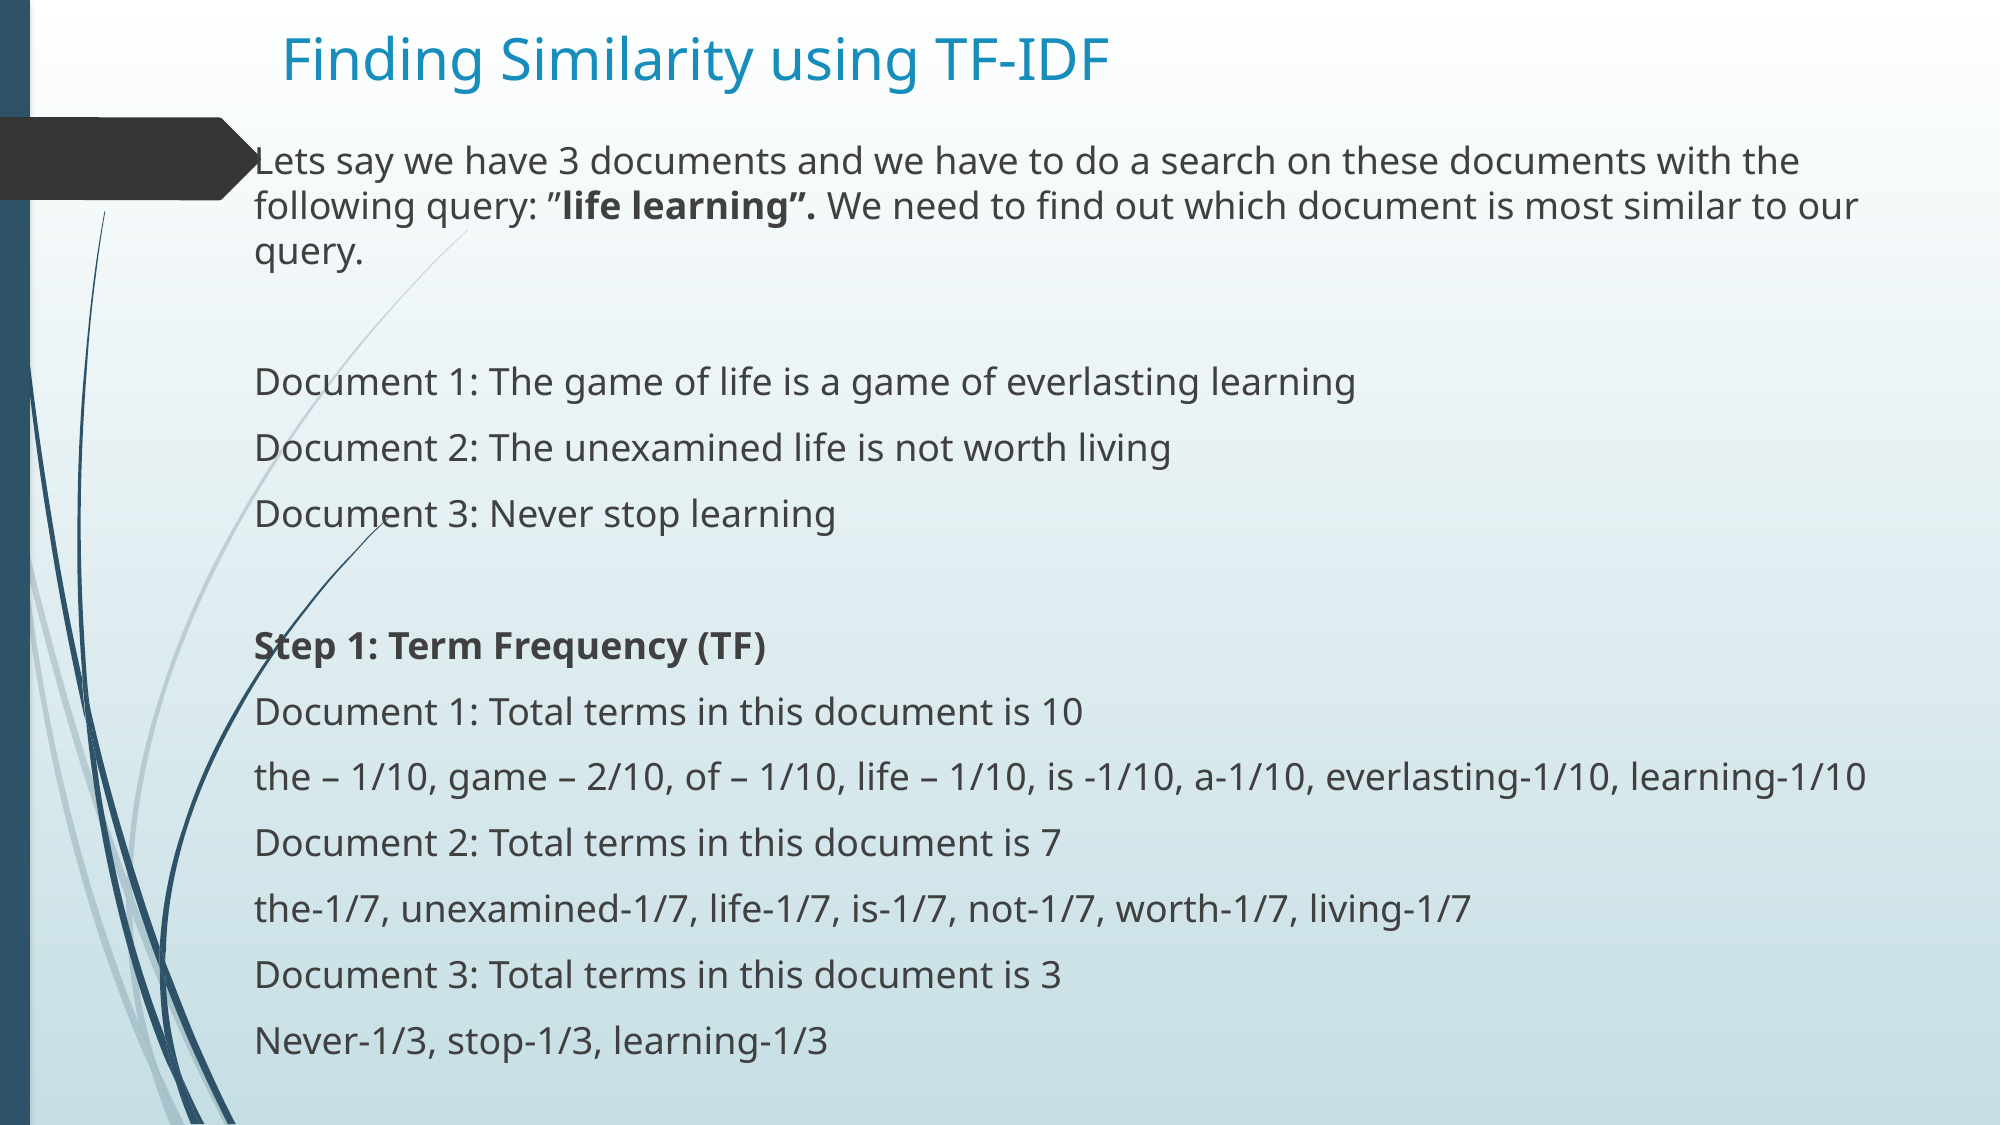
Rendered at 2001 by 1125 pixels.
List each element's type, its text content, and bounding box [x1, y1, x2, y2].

list Lets say we have 3 documents and we have to do a search on these documents with the following query: ”life learning”. We need to find out which document is most similar to our query. Document 1: The game of life is a game of everlasting learning Document 2: The unexamined life is not worth living Document 3: Never stop learning Step 1: Term Frequency (TF) Document 1: Total terms in this document is 10 the – 1/10, game – 2/10, of – 1/10, life – 1/10, is -1/10, a-1/10, everlasting-1/10, learning-1/10 Document 2: Total terms in this document is 7 the-1/7, unexamined-1/7, life-1/7, is-1/7, not-1/7, worth-1/7, living-1/7 Document 3: Total terms in this document is 3 Never-1/3, stop-1/3, learning-1/3 [238, 129, 1944, 1105]
title Finding Similarity using TF-IDF [266, 14, 1888, 129]
